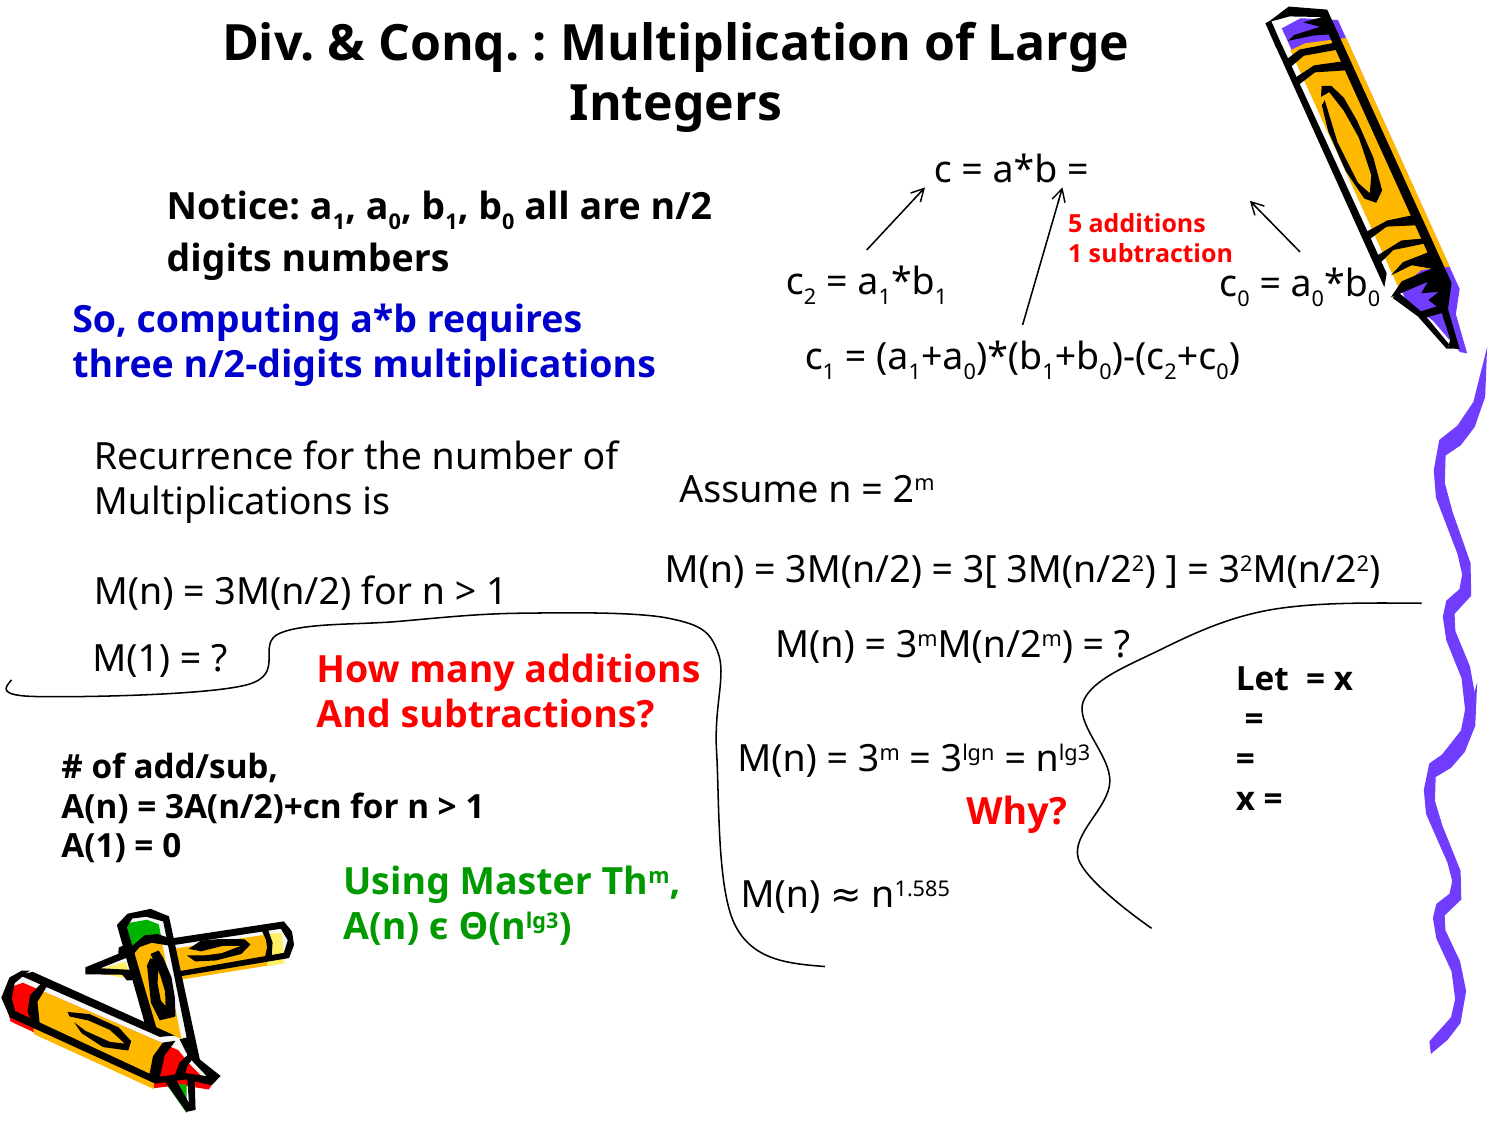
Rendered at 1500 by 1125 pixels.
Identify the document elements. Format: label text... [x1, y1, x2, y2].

text_box c1 = (a1+a0)*(b1+b0)-(c2+c0) [789, 324, 1256, 391]
text_box Recurrence for the number of Multiplications is M(n) = 3M(n/2) for n > 1 [79, 424, 634, 620]
text_box M(n) = 3m = 3lgn = nlg3 [722, 726, 1106, 787]
text_box M(1) = ? [77, 626, 243, 687]
text_box 5 additions 1 subtraction [1067, 199, 1249, 275]
text_box [6, 612, 711, 737]
text_box c0 = a0*b0 [1204, 251, 1396, 318]
text_box M(n) ≈ n1.585 [725, 862, 966, 923]
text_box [866, 187, 926, 251]
text_box [1077, 603, 1422, 929]
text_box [1022, 187, 1063, 326]
text_box M(n) = 3mM(n/2m) = ? [760, 612, 1146, 673]
text_box Using Master Thm, A(n) є Θ(nlg3) [328, 849, 696, 955]
text_box [500, 647, 825, 967]
text_box So, computing a*b requires three n/2-digits multiplications [57, 287, 672, 393]
text_box c2 = a1*b1 [771, 249, 963, 316]
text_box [1249, 200, 1301, 253]
text_box M(n) = 3M(n/2) = 3[ 3M(n/22) ] = 32M(n/22) [649, 537, 1396, 598]
text_box # of add/sub, A(n) = 3A(n/2)+cn for n > 1 A(1) = 0 [46, 737, 500, 872]
text_box Notice: a1, a0, b1, b0 all are n/2 digits numbers [151, 174, 728, 286]
text_box Why? [951, 779, 1083, 840]
title Div. & Conq. : Multiplication of Large Integers [112, 12, 1240, 138]
text_box How many additions And subtractions? [301, 637, 716, 743]
text_box Assume n = 2m [664, 457, 950, 517]
